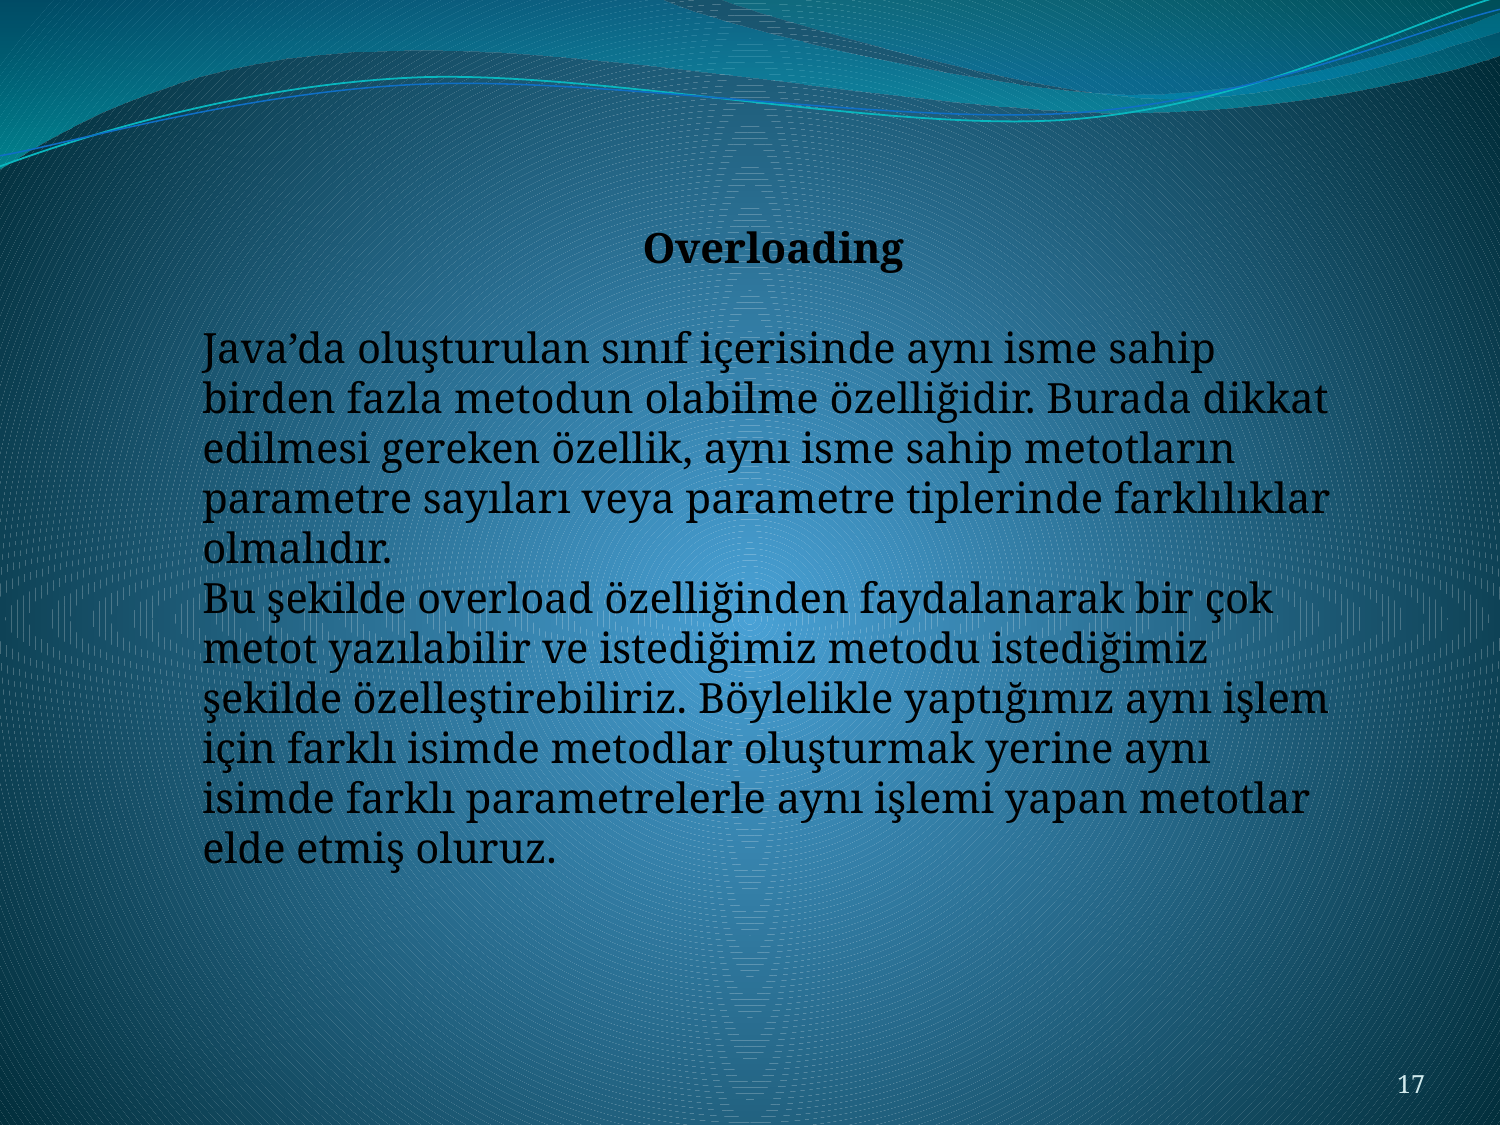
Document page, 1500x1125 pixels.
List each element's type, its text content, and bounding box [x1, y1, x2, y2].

text_box Overloading Java’da oluşturulan sınıf içerisinde aynı isme sahip birden fazla metodun olabilme özelliğidir. Burada dikkat edilmesi gereken özellik, aynı isme sahip metotların parametre sayıları veya parametre tiplerinde farklılıklar olmalıdır. Bu şekilde overload özelliğinden faydalanarak bir çok metot yazılabilir ve istediğimiz metodu istediğimiz şekilde özelleştirebiliriz. Böylelikle yaptığımız aynı işlem için farklı isimde metodlar oluşturmak yerine aynı isimde farklı parametrelerle aynı işlemi yapan metotlar elde etmiş oluruz. [187, 214, 1360, 880]
slide_number 17 [1299, 1042, 1425, 1103]
